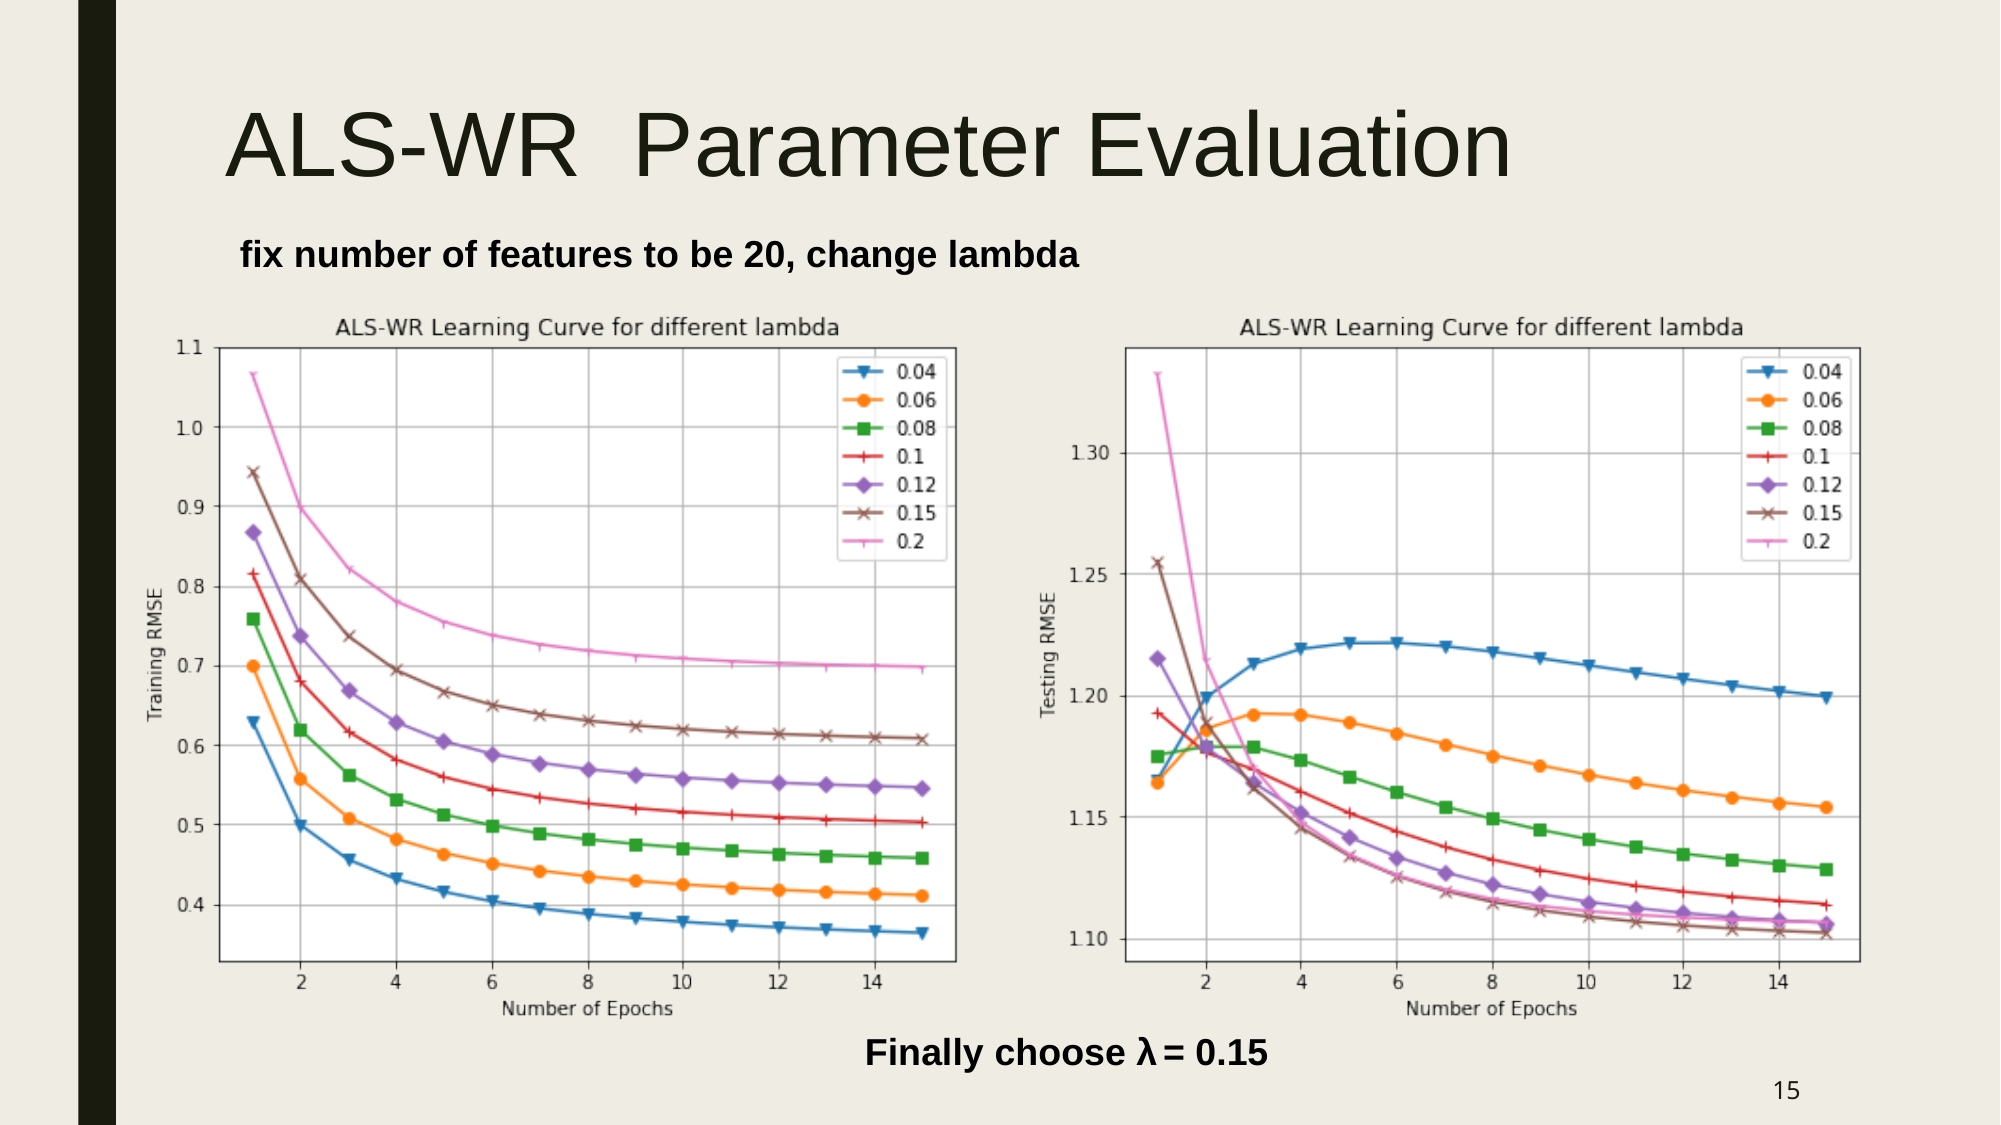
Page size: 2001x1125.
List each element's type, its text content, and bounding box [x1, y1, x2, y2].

text_box fix number of features to be 20, change lambda [224, 222, 1151, 282]
text_box Finally choose λ = 0.15 [850, 1020, 1284, 1087]
picture [1029, 304, 1874, 1034]
title ALS-WR Parameter Evaluation [210, 90, 1786, 335]
slide_number 15 [1553, 1058, 1816, 1125]
picture [136, 304, 967, 1034]
